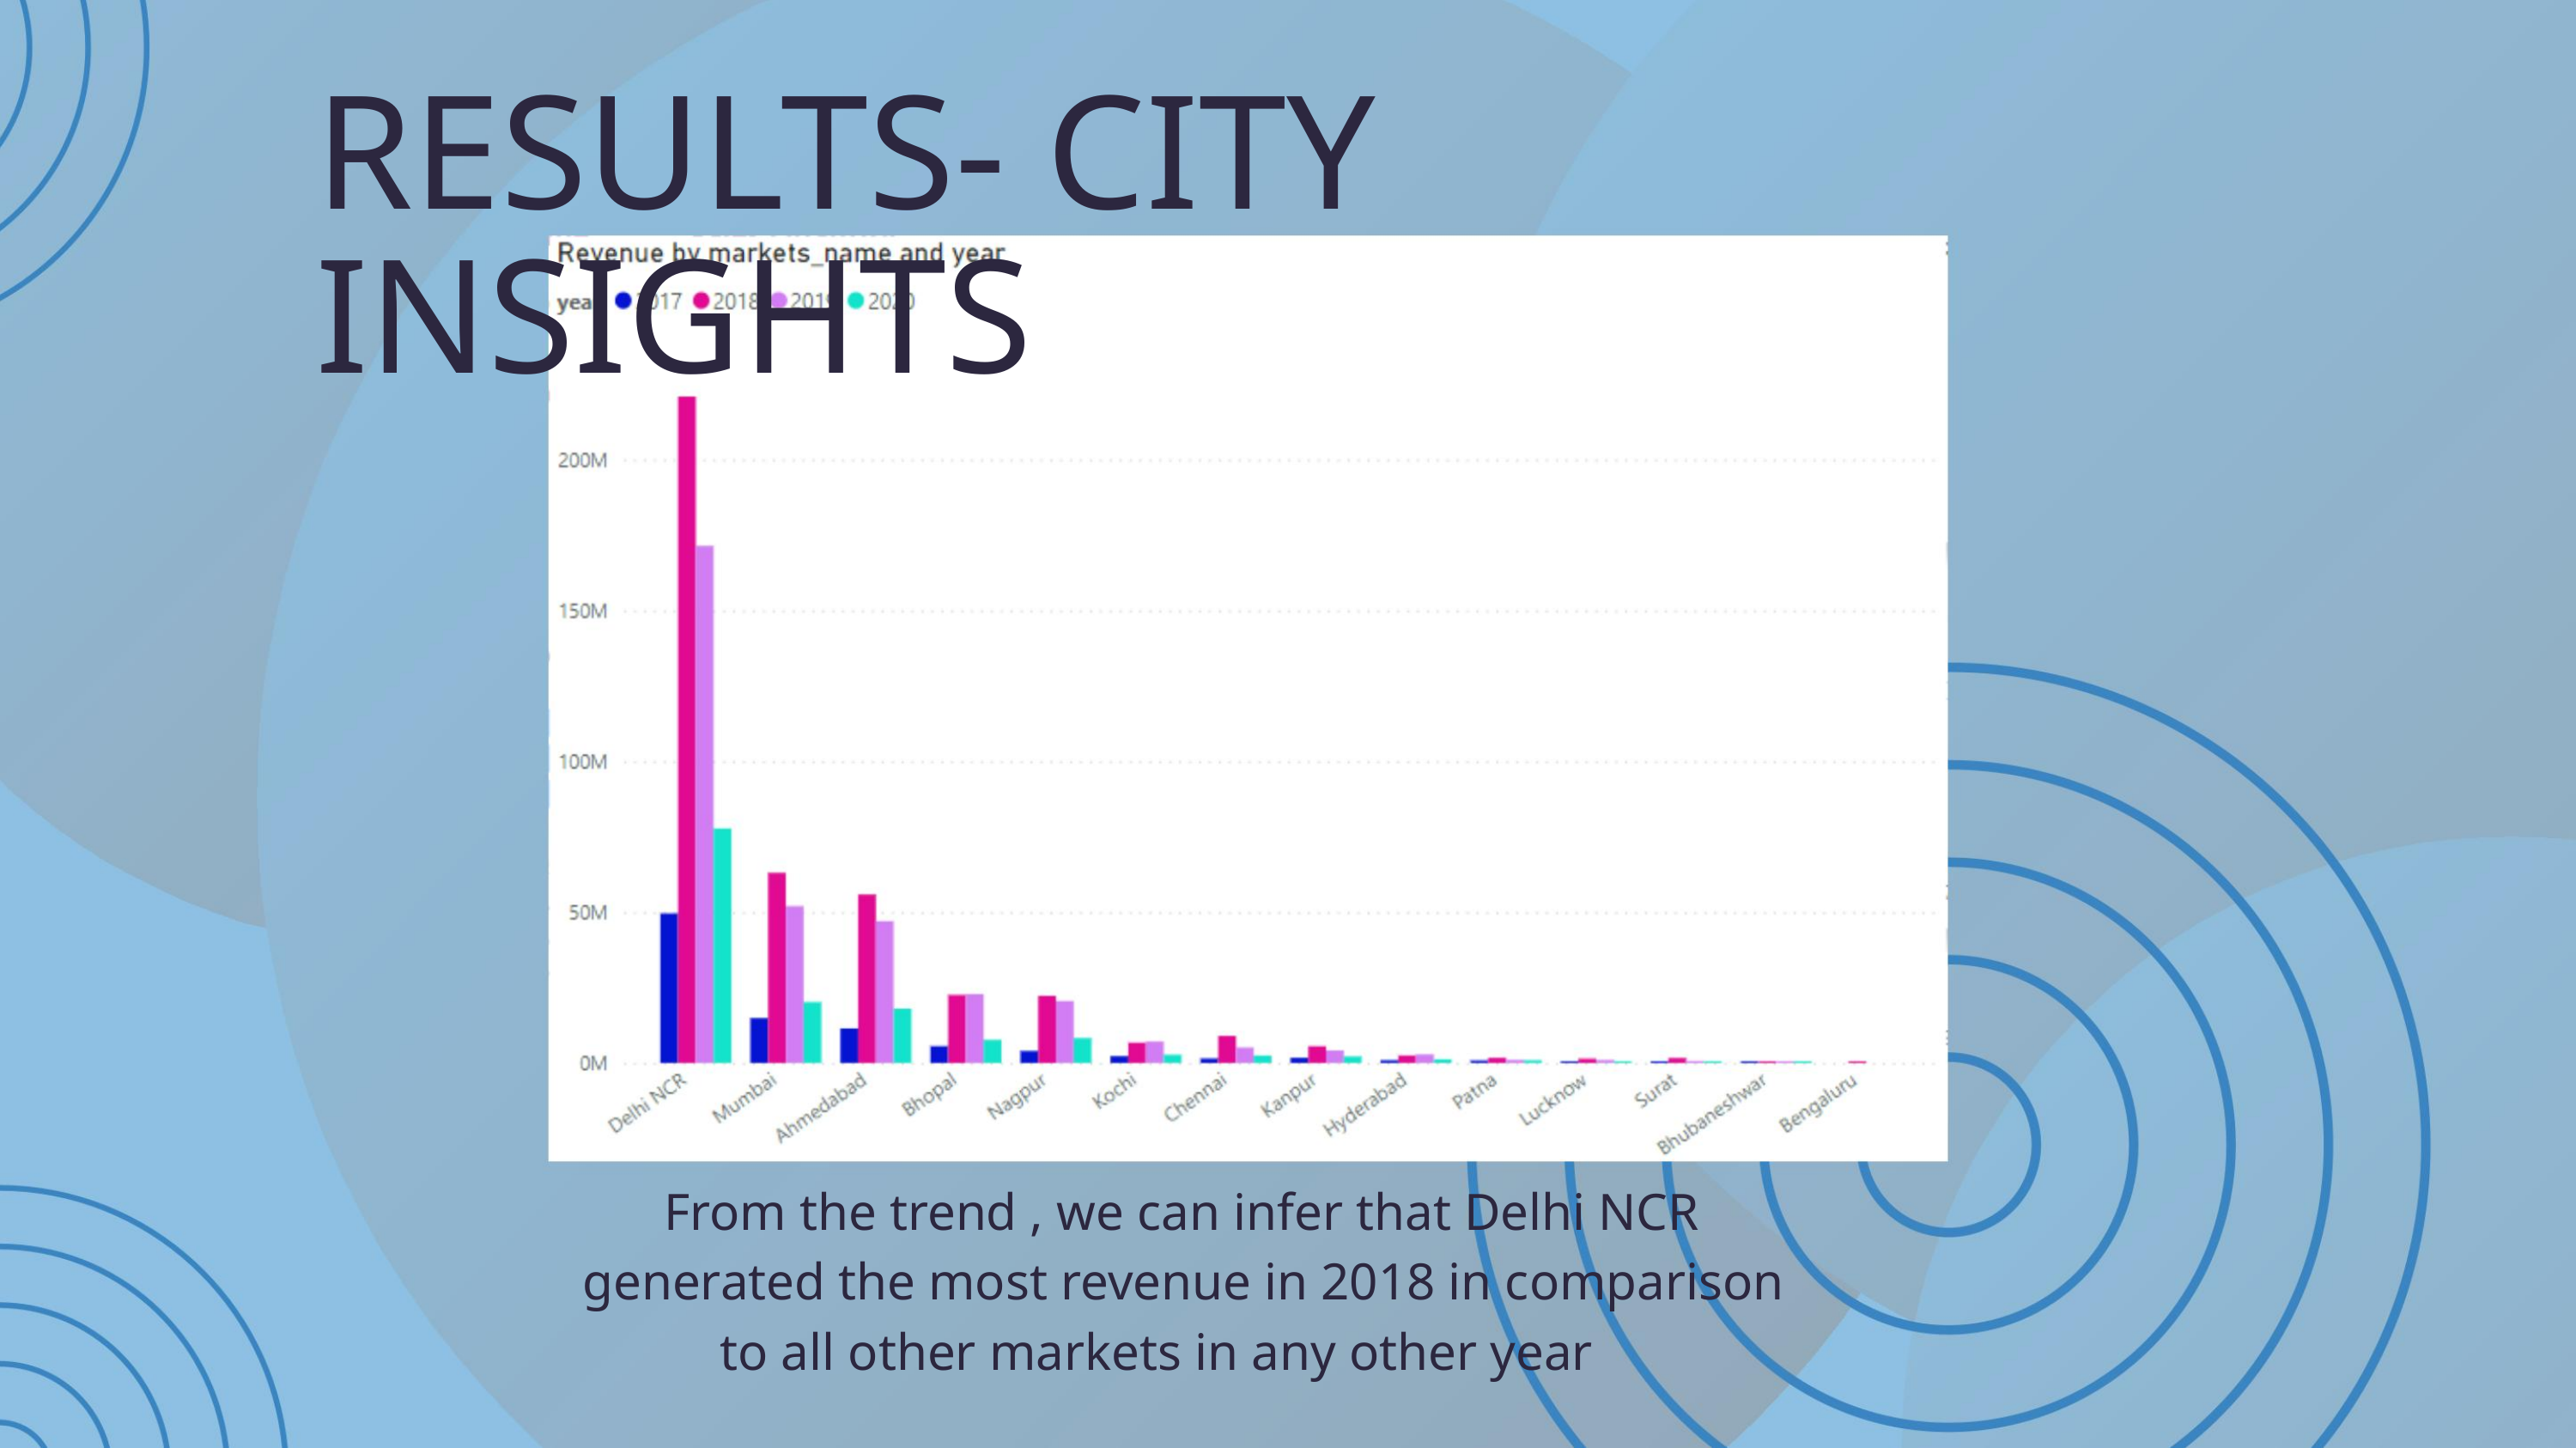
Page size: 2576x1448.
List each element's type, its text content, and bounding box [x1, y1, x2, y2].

text_box [0, 0, 2576, 1448]
text_box RESULTS- CITY INSIGHTS [315, 76, 2070, 405]
text_box From the trend , we can infer that Delhi NCR generated the most revenue in 2018 in comparison to all other markets in any other year [582, 1176, 1937, 1380]
